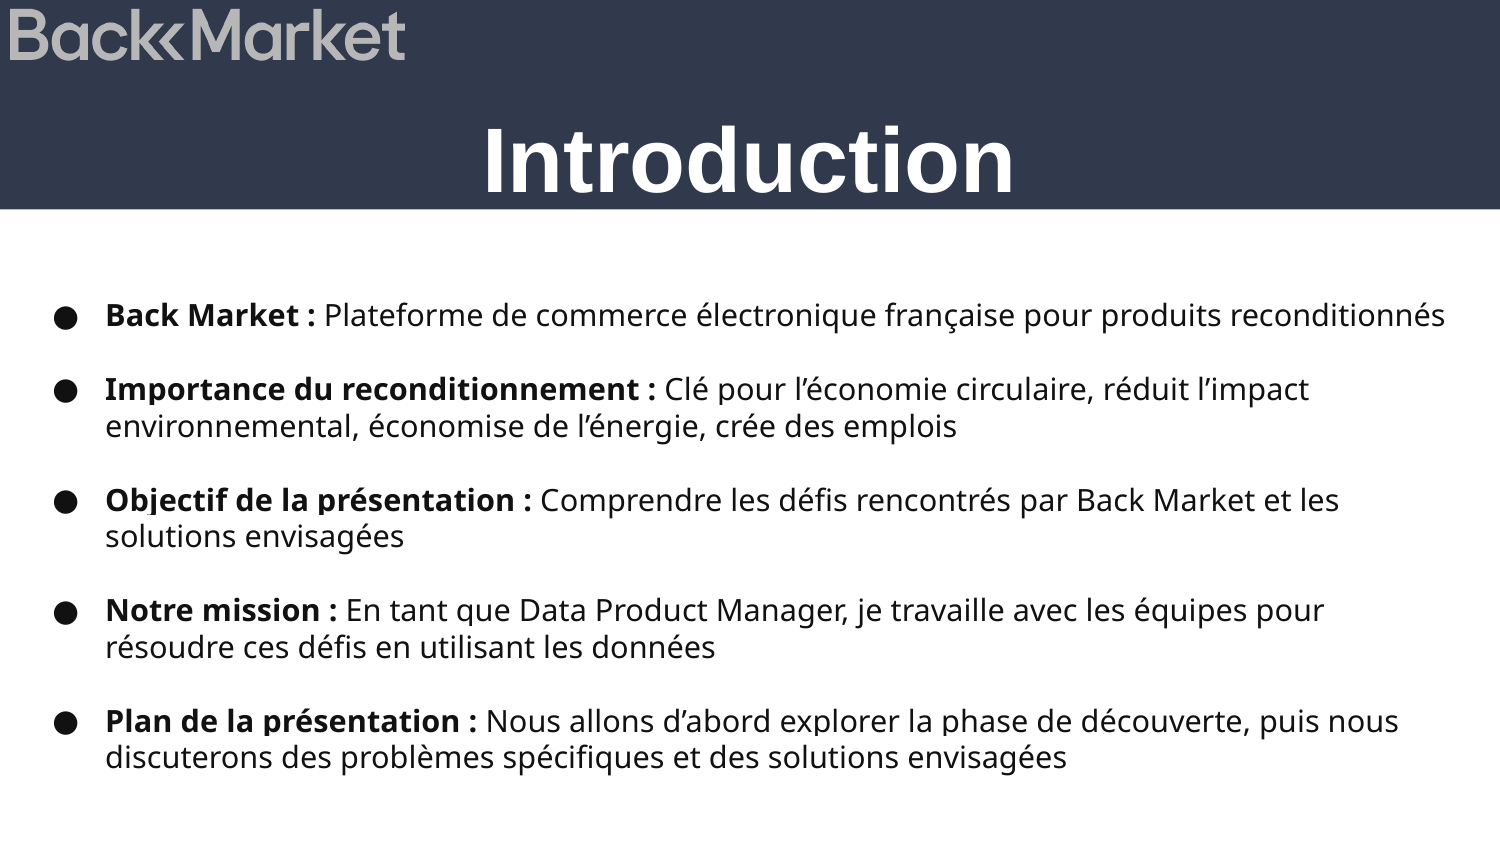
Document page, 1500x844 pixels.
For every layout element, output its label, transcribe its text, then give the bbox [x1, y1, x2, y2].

title Introduction [51, 69, 1449, 172]
picture [0, 0, 418, 71]
subtitle Back Market : Plateforme de commerce électronique française pour produits reconditionnés Importance du reconditionnement : Clé pour l’économie circulaire, réduit l’impact environnemental, économise de l’énergie, crée des emplois Objectif de la présentation : Comprendre les défis rencontrés par Back Market et les solutions envisagées Notre mission : En tant que Data Product Manager, je travaille avec les équipes pour résoudre ces défis en utilisant les données Plan de la présentation : Nous allons d’abord explorer la phase de découverte, puis nous discuterons des problèmes spécifiques et des solutions envisagées [15, 281, 1478, 844]
